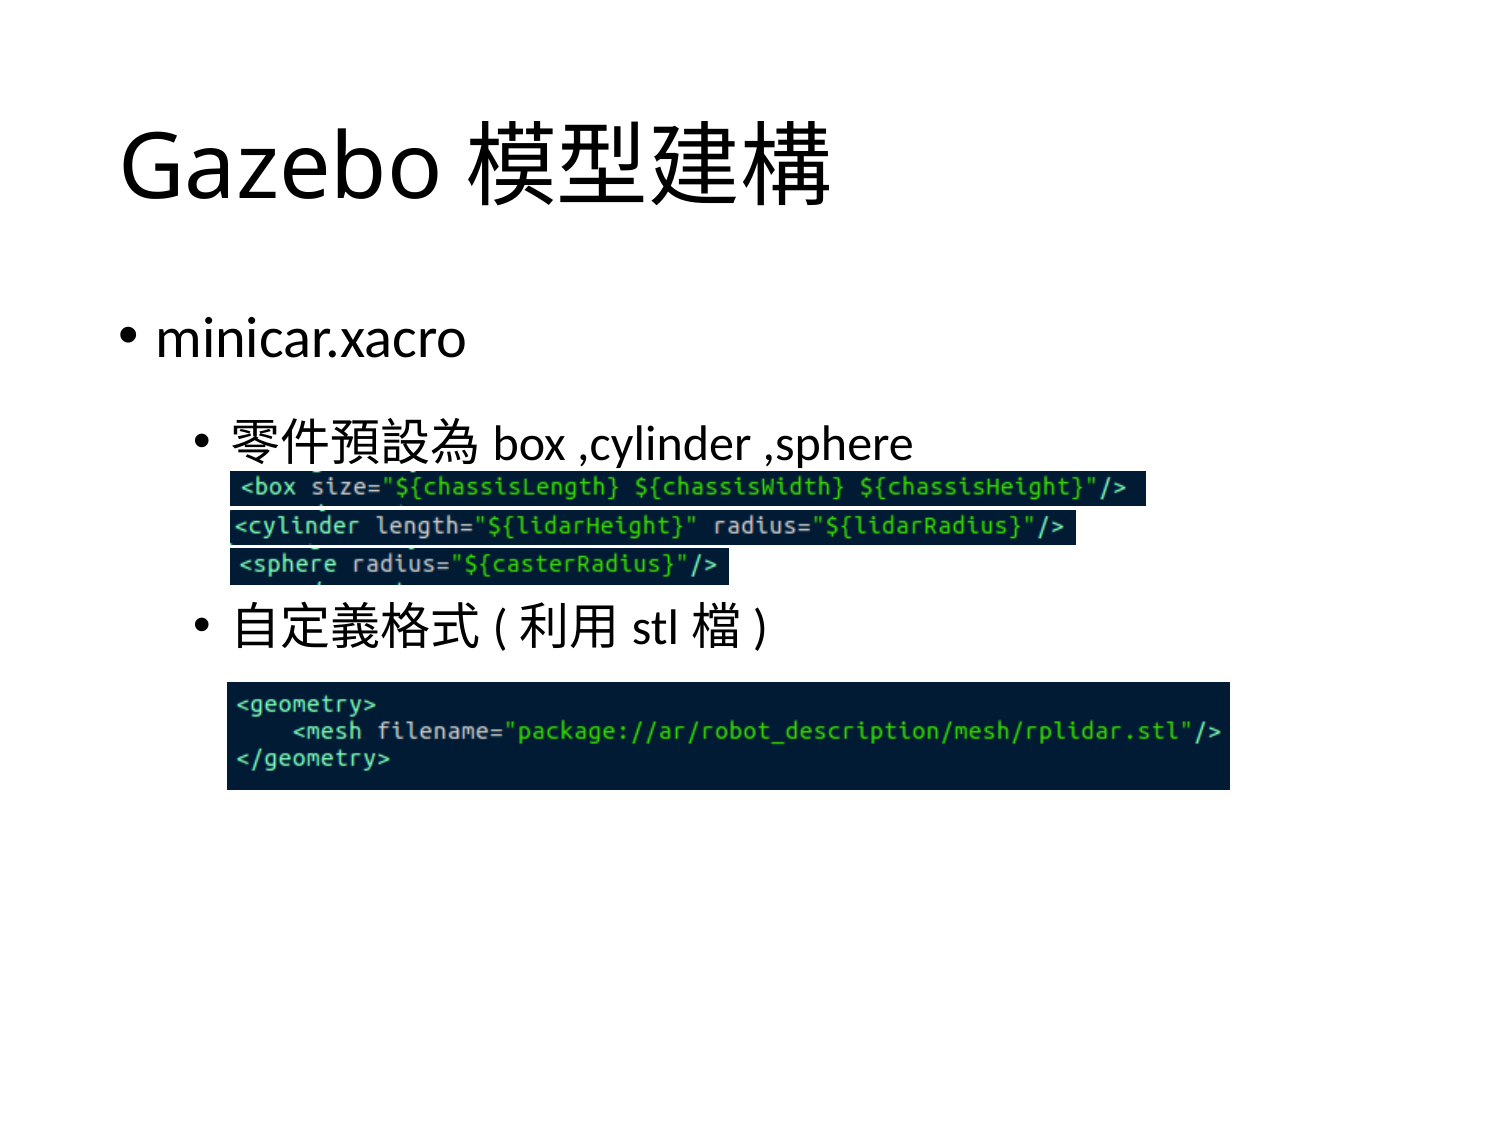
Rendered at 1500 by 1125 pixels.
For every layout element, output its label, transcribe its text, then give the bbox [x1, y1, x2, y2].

title Gazebo模型建構 [103, 59, 1397, 278]
picture [230, 548, 729, 585]
picture [230, 471, 1146, 507]
picture [227, 682, 1230, 790]
picture [230, 510, 1076, 545]
list minicar.xacro 零件預設為box ,cylinder ,sphere 自定義格式(利用stl檔) [103, 299, 1397, 1014]
